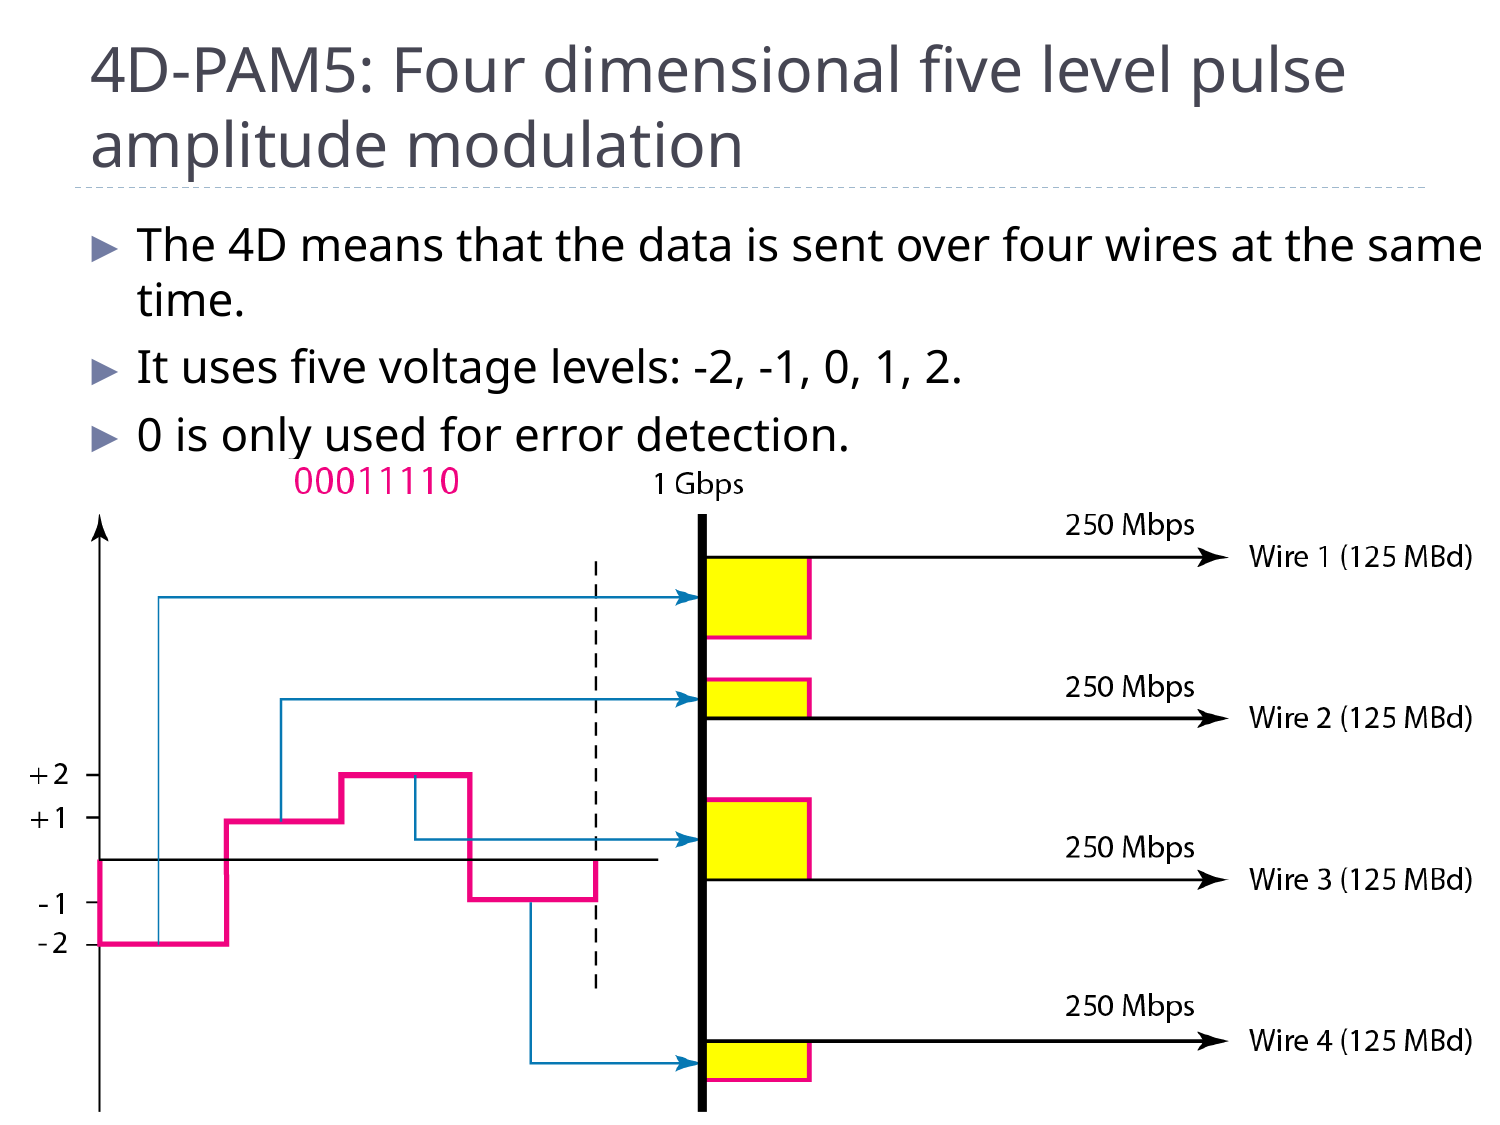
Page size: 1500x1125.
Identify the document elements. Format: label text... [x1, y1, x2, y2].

picture [29, 459, 1474, 1112]
text_box The 4D means that the data is sent over four wires at the same time. It uses five voltage levels: -2, -1, 0, 1, 2. 0 is only used for error detection. [76, 208, 1500, 1021]
title 4D-PAM5: Four dimensional five level pulse amplitude modulation [75, 24, 1425, 188]
